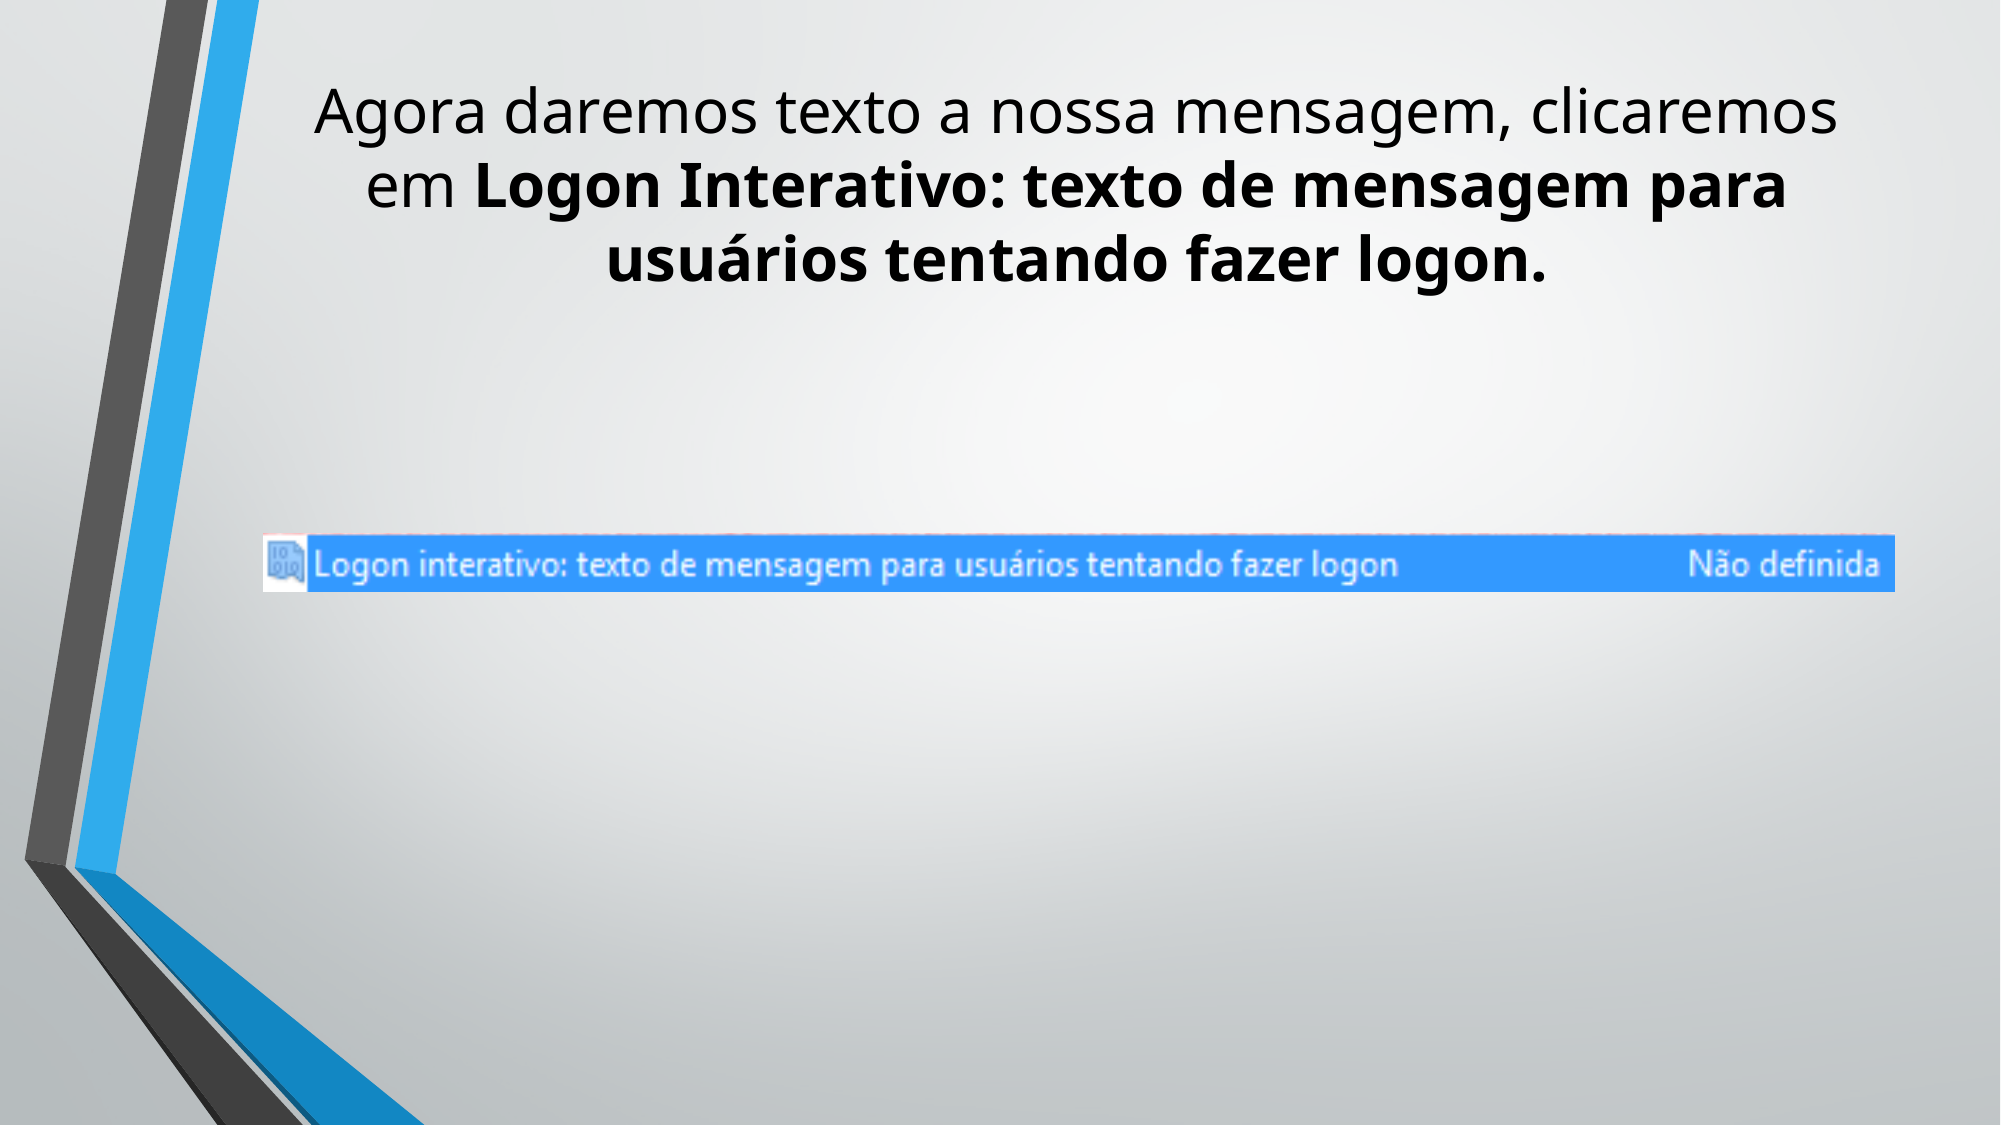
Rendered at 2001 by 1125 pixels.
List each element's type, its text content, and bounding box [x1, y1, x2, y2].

picture [262, 533, 1895, 592]
title Agora daremos texto a nossa mensagem, clicaremos em Logon Interativo: texto de mensagem para usuários tentando fazer logon. [255, 39, 1899, 327]
